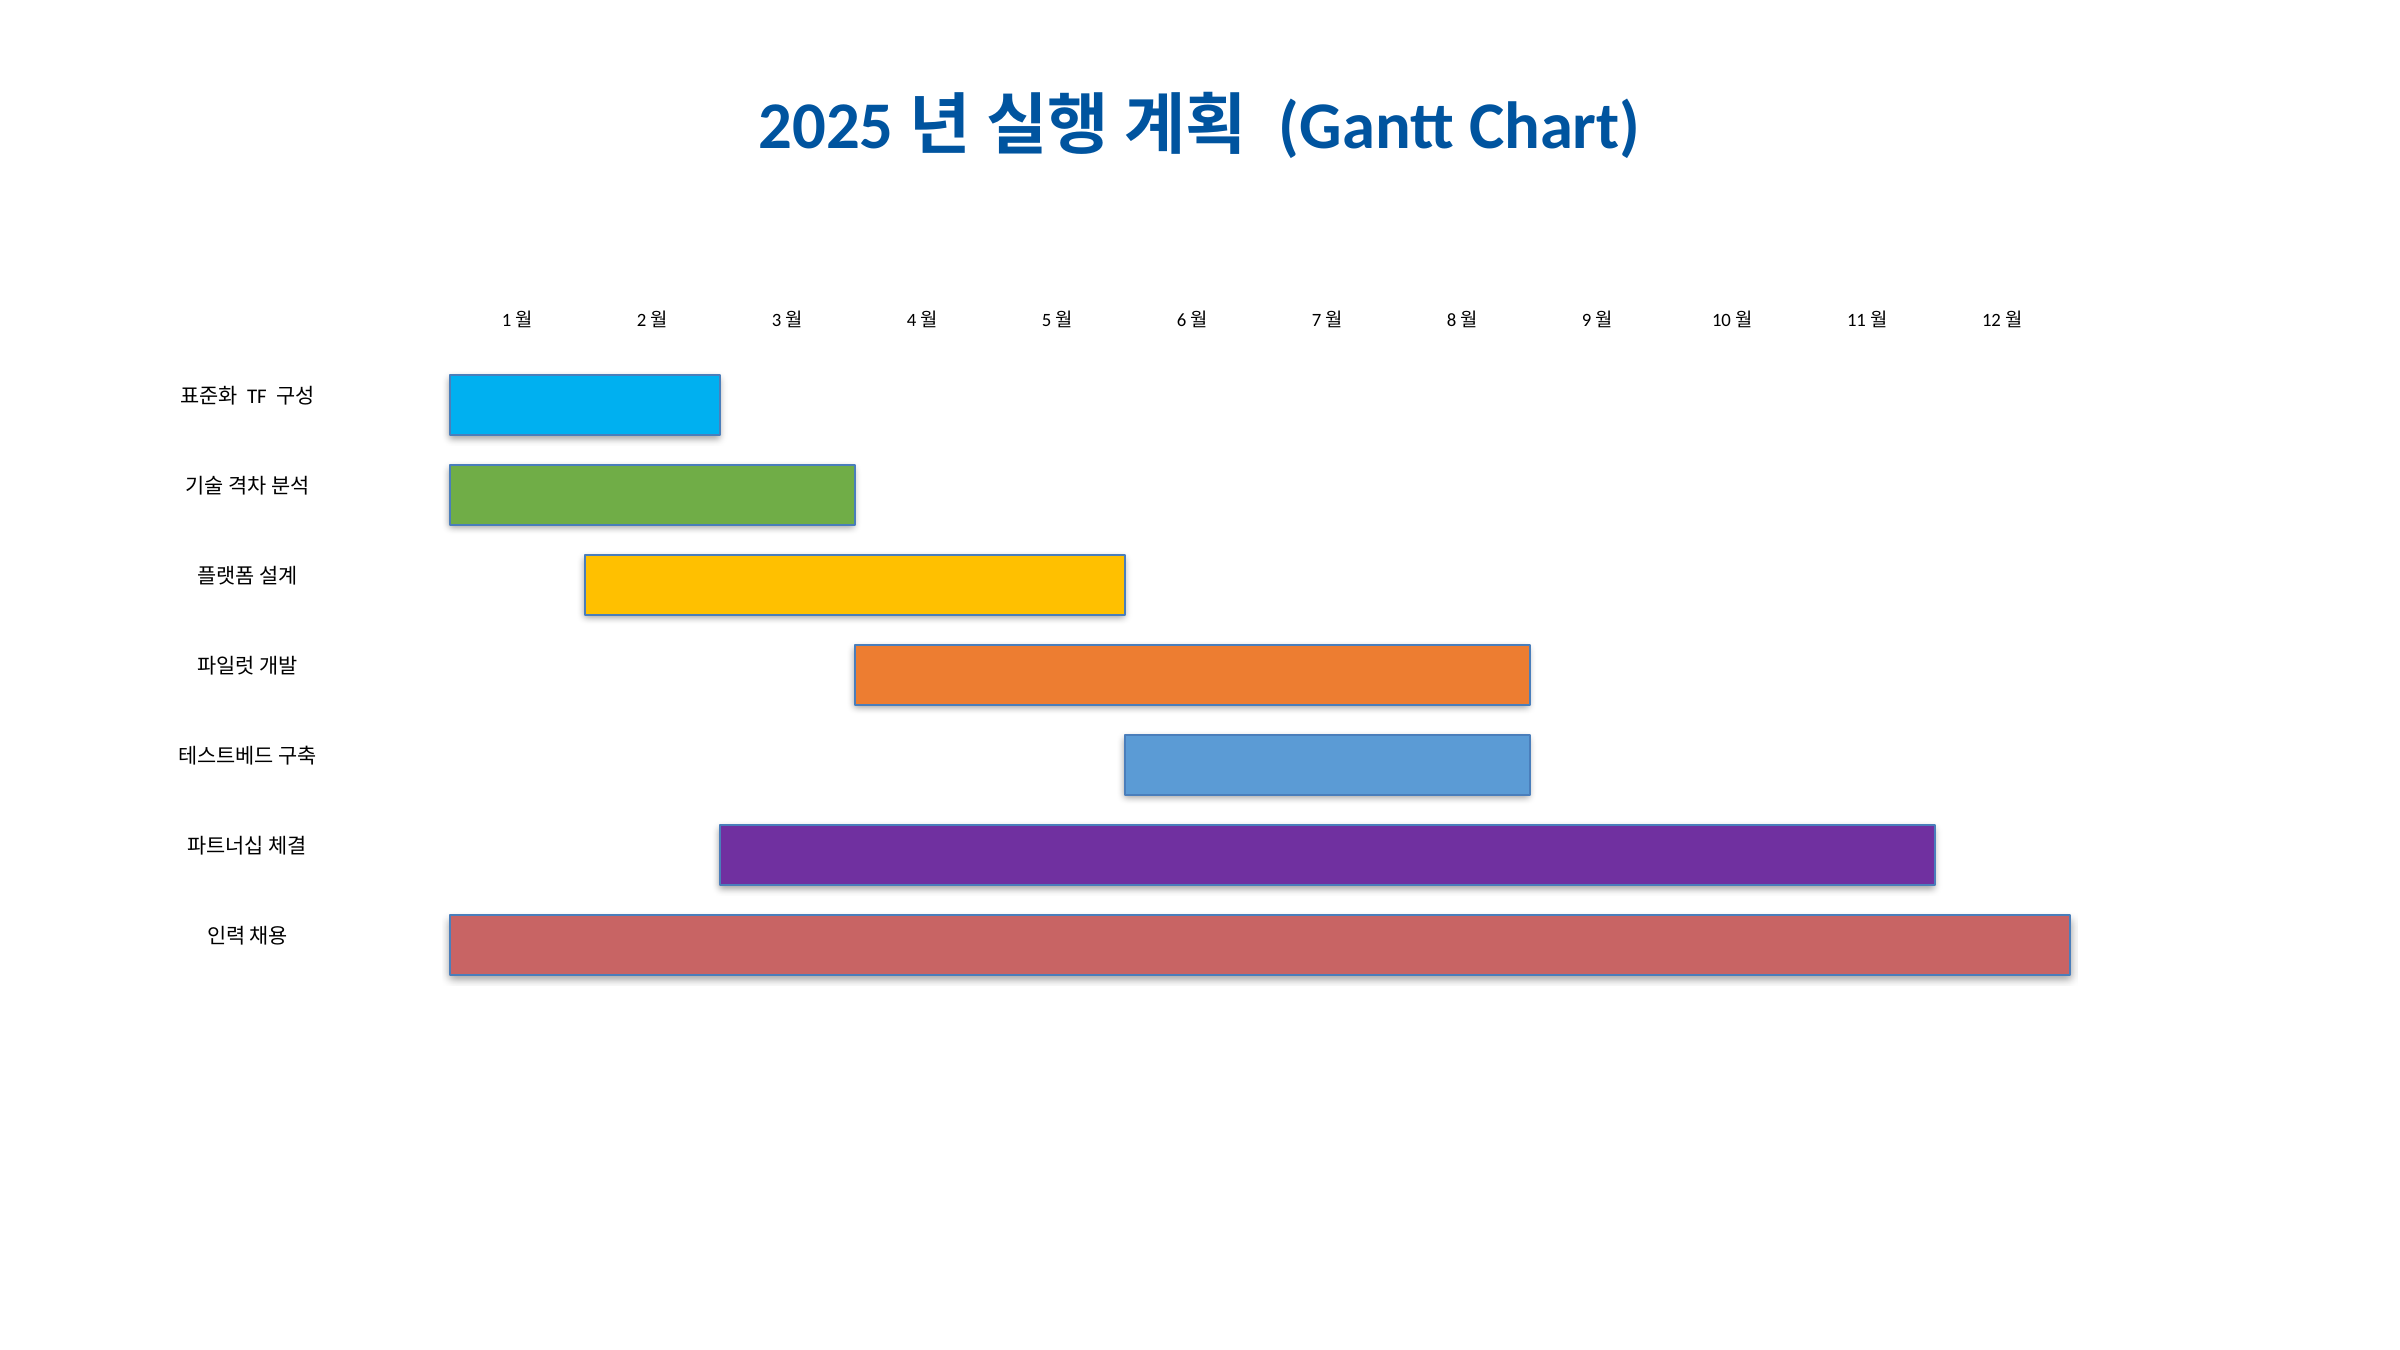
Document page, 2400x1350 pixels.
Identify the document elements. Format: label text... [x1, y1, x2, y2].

text_box 12월 [1967, 300, 2038, 338]
text_box 기술 격차 분석 [170, 464, 325, 505]
text_box 4월 [891, 300, 953, 338]
text_box [449, 914, 2071, 976]
text_box 파트너십 체결 [173, 825, 322, 865]
text_box 2월 [621, 300, 683, 338]
text_box 파일럿 개발 [182, 645, 313, 685]
text_box 7월 [1296, 300, 1358, 338]
text_box [584, 554, 1126, 616]
text_box [1124, 734, 1531, 796]
text_box 3월 [756, 300, 818, 338]
text_box 11월 [1832, 300, 1903, 338]
text_box [449, 374, 721, 436]
text_box [854, 644, 1531, 706]
text_box 테스트베드 구축 [163, 735, 332, 775]
text_box 8월 [1431, 300, 1493, 338]
text_box 플랫폼 설계 [182, 554, 313, 595]
text_box 10월 [1697, 300, 1768, 338]
text_box 1월 [486, 300, 548, 338]
text_box 표준화 TF 구성 [165, 374, 330, 415]
text_box 5월 [1026, 300, 1088, 338]
text_box [719, 824, 1936, 886]
text_box 9월 [1566, 300, 1628, 338]
text_box 2025년 실행 계획 (Gantt Chart) [743, 74, 1656, 170]
text_box 인력 채용 [192, 915, 303, 955]
text_box [449, 464, 856, 526]
text_box 6월 [1161, 300, 1223, 338]
